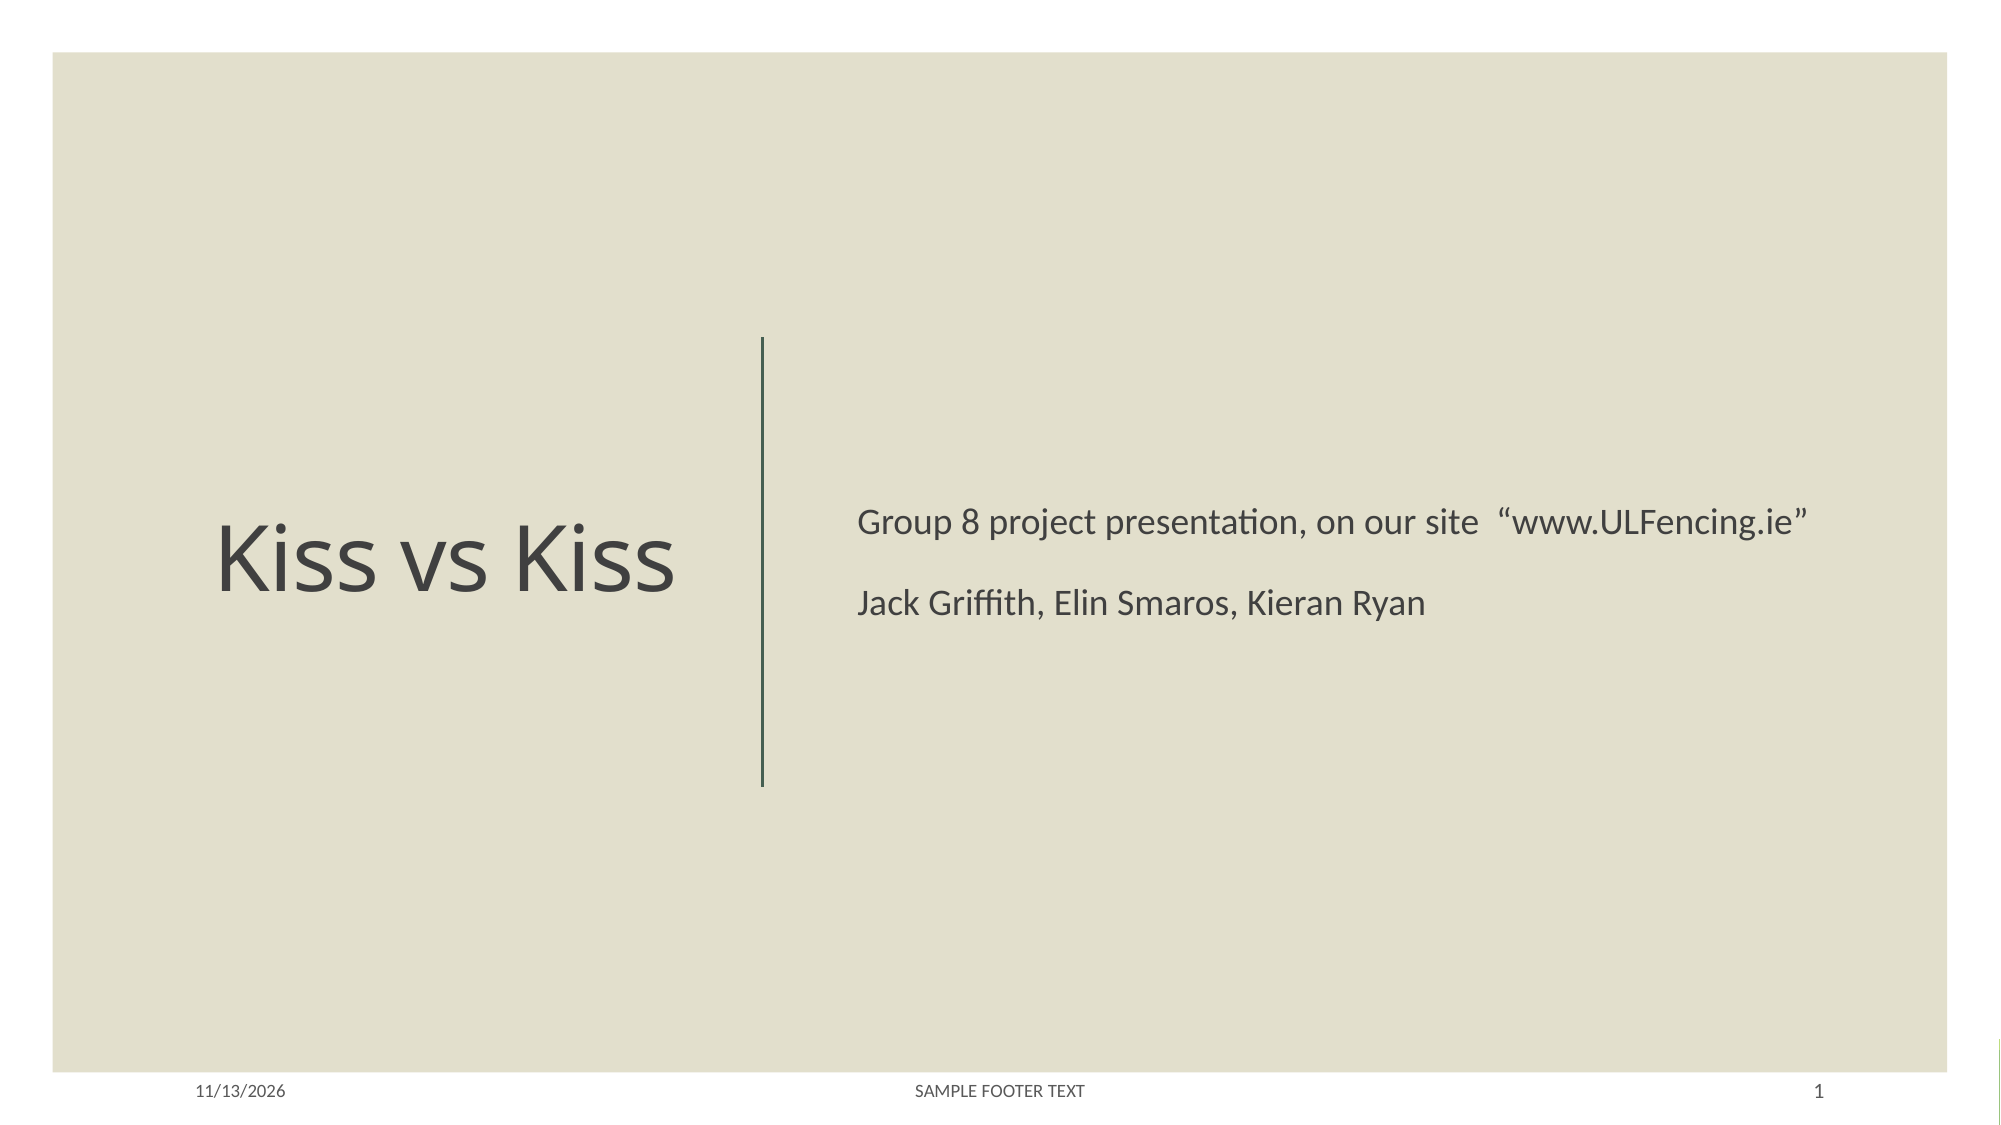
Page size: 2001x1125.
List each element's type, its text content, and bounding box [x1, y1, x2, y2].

slide_number 1 [1624, 1059, 1840, 1120]
list Group 8 project presentation, on our site “www.ULFencing.ie” Jack Griffith, Elin Smaros, Kieran Ryan [842, 158, 1849, 969]
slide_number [180, 1059, 586, 1120]
title Kiss vs Kiss [158, 158, 693, 969]
text_box [0, 0, 2000, 1125]
text_box [51, 51, 1948, 1074]
footer Sample Footer Text [604, 1059, 1396, 1120]
